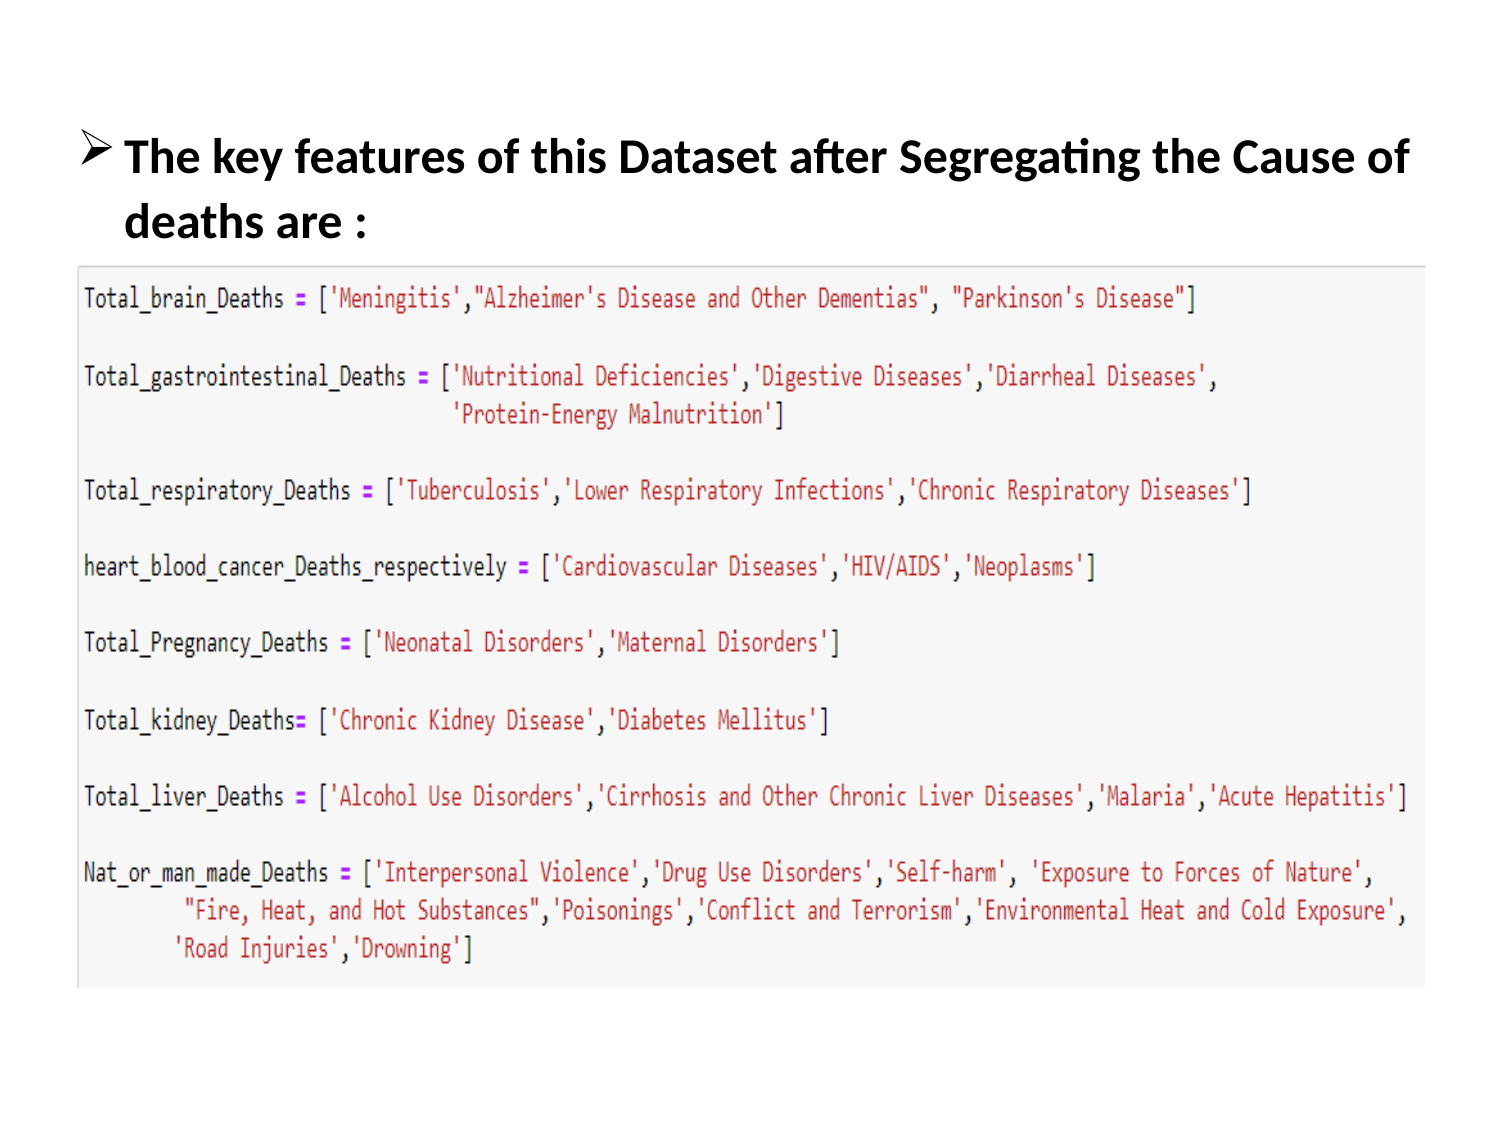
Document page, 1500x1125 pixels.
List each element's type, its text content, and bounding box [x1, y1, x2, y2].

picture [74, 262, 1426, 988]
text_box The key features of this Dataset after Segregating the Cause of deaths are : [62, 112, 1425, 256]
